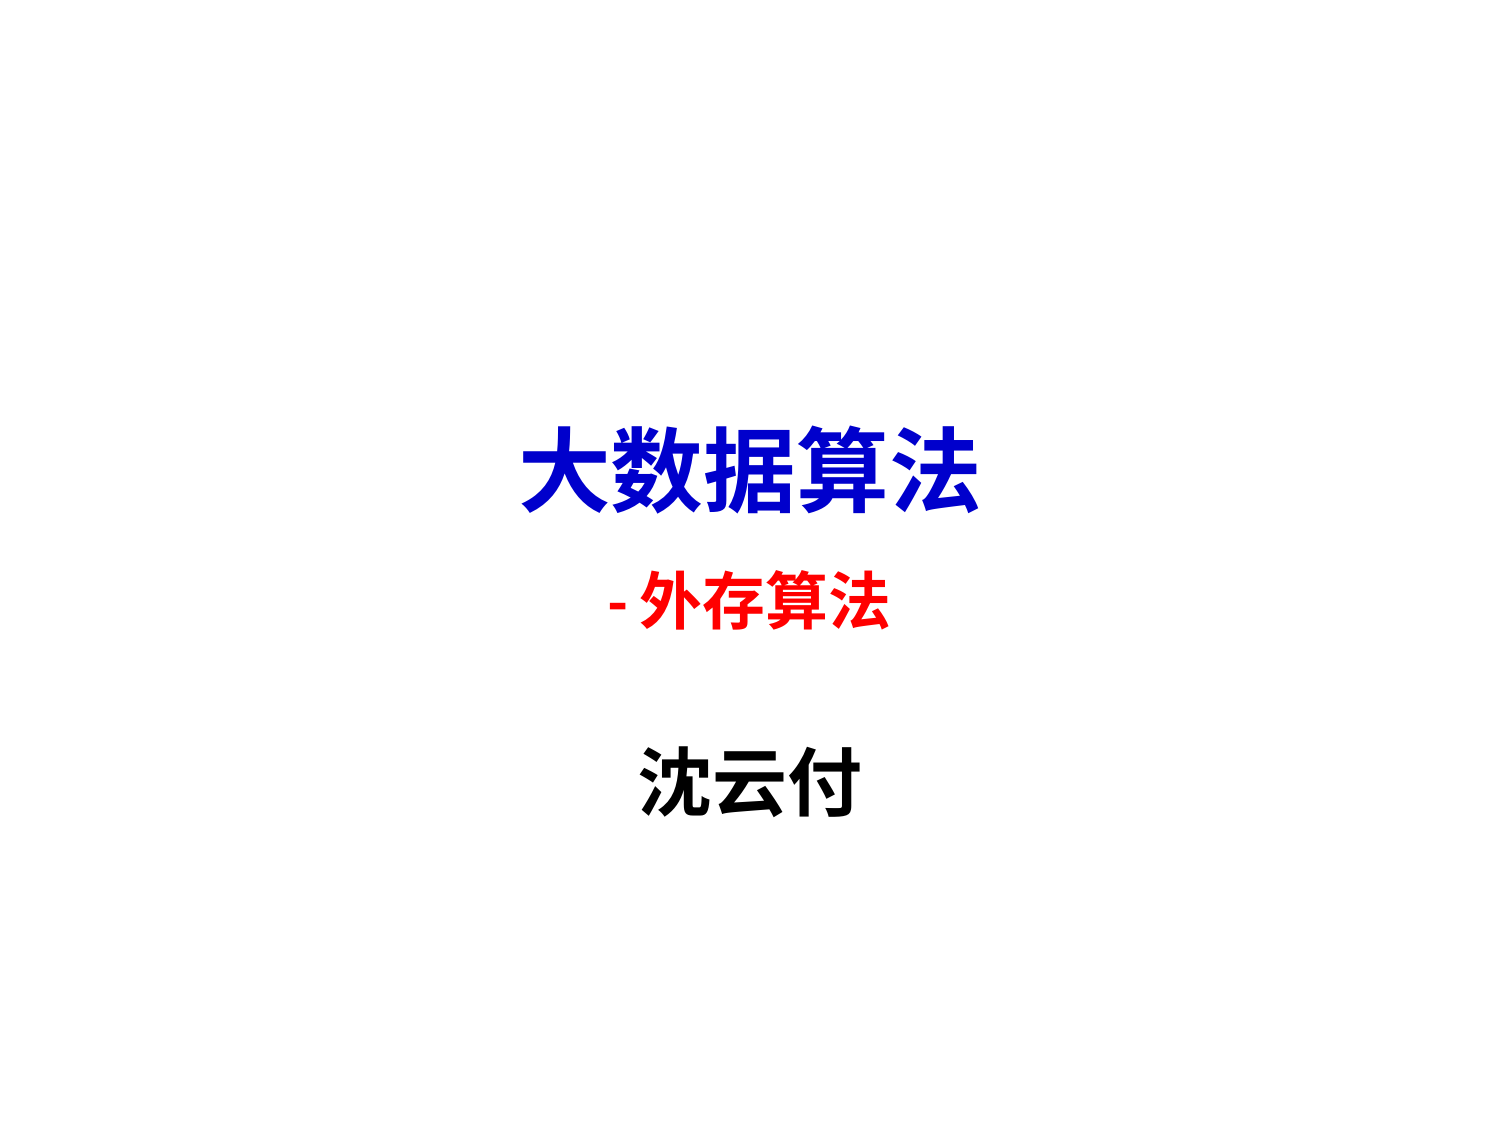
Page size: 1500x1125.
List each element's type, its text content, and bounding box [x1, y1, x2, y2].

subtitle 沈云付 [225, 727, 1275, 925]
title 大数据算法 -外存算法 [112, 349, 1388, 646]
